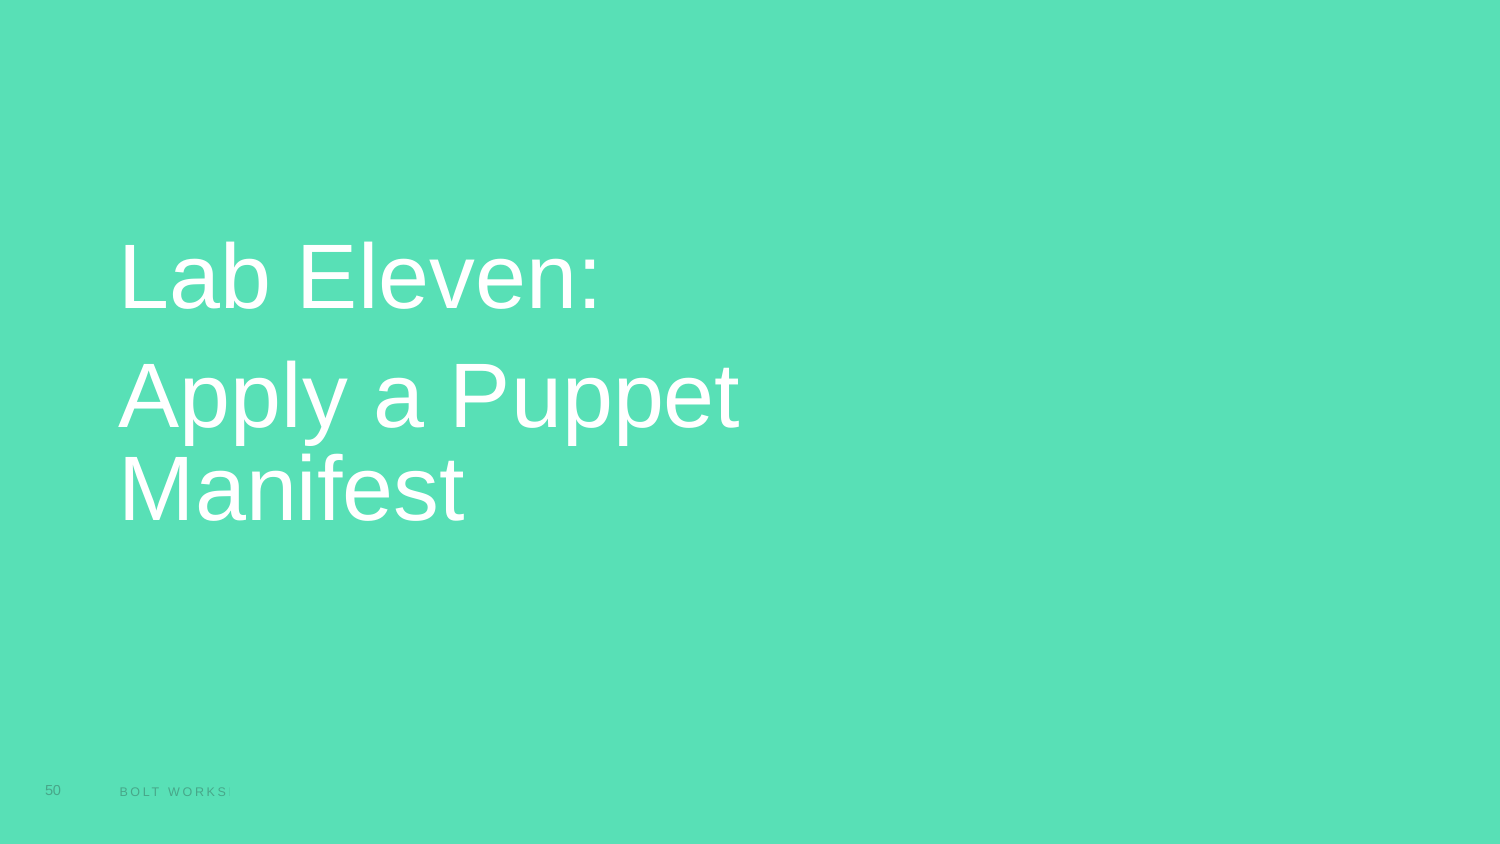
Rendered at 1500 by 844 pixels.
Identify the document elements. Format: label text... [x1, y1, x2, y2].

slide_number 50 [0, 778, 105, 844]
list Lab Eleven: Apply a Puppet Manifest [0, 29, 899, 775]
footer Bolt workshop [105, 778, 1203, 844]
